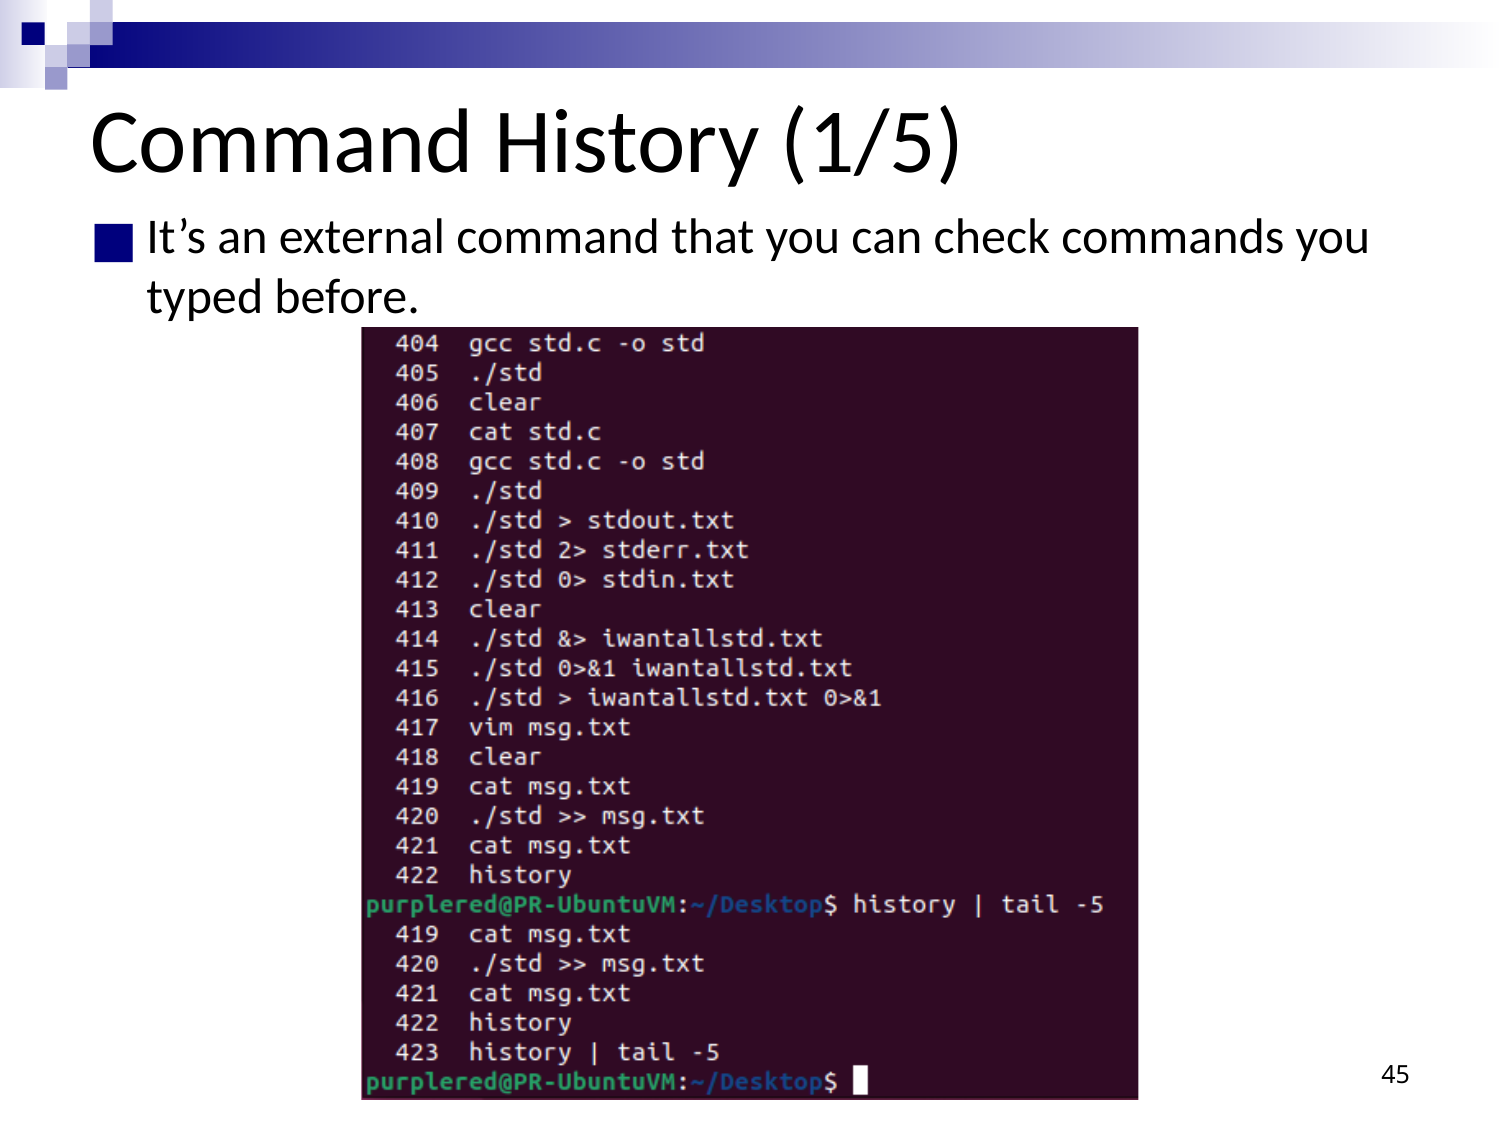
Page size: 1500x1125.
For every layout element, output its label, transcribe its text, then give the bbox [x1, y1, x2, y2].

slide_number 45 [1144, 1025, 1425, 1100]
picture [361, 327, 1139, 1101]
title Command History (1/5) [75, 75, 1425, 196]
list It’s an external command that you can check commands you typed before. [75, 196, 1425, 951]
